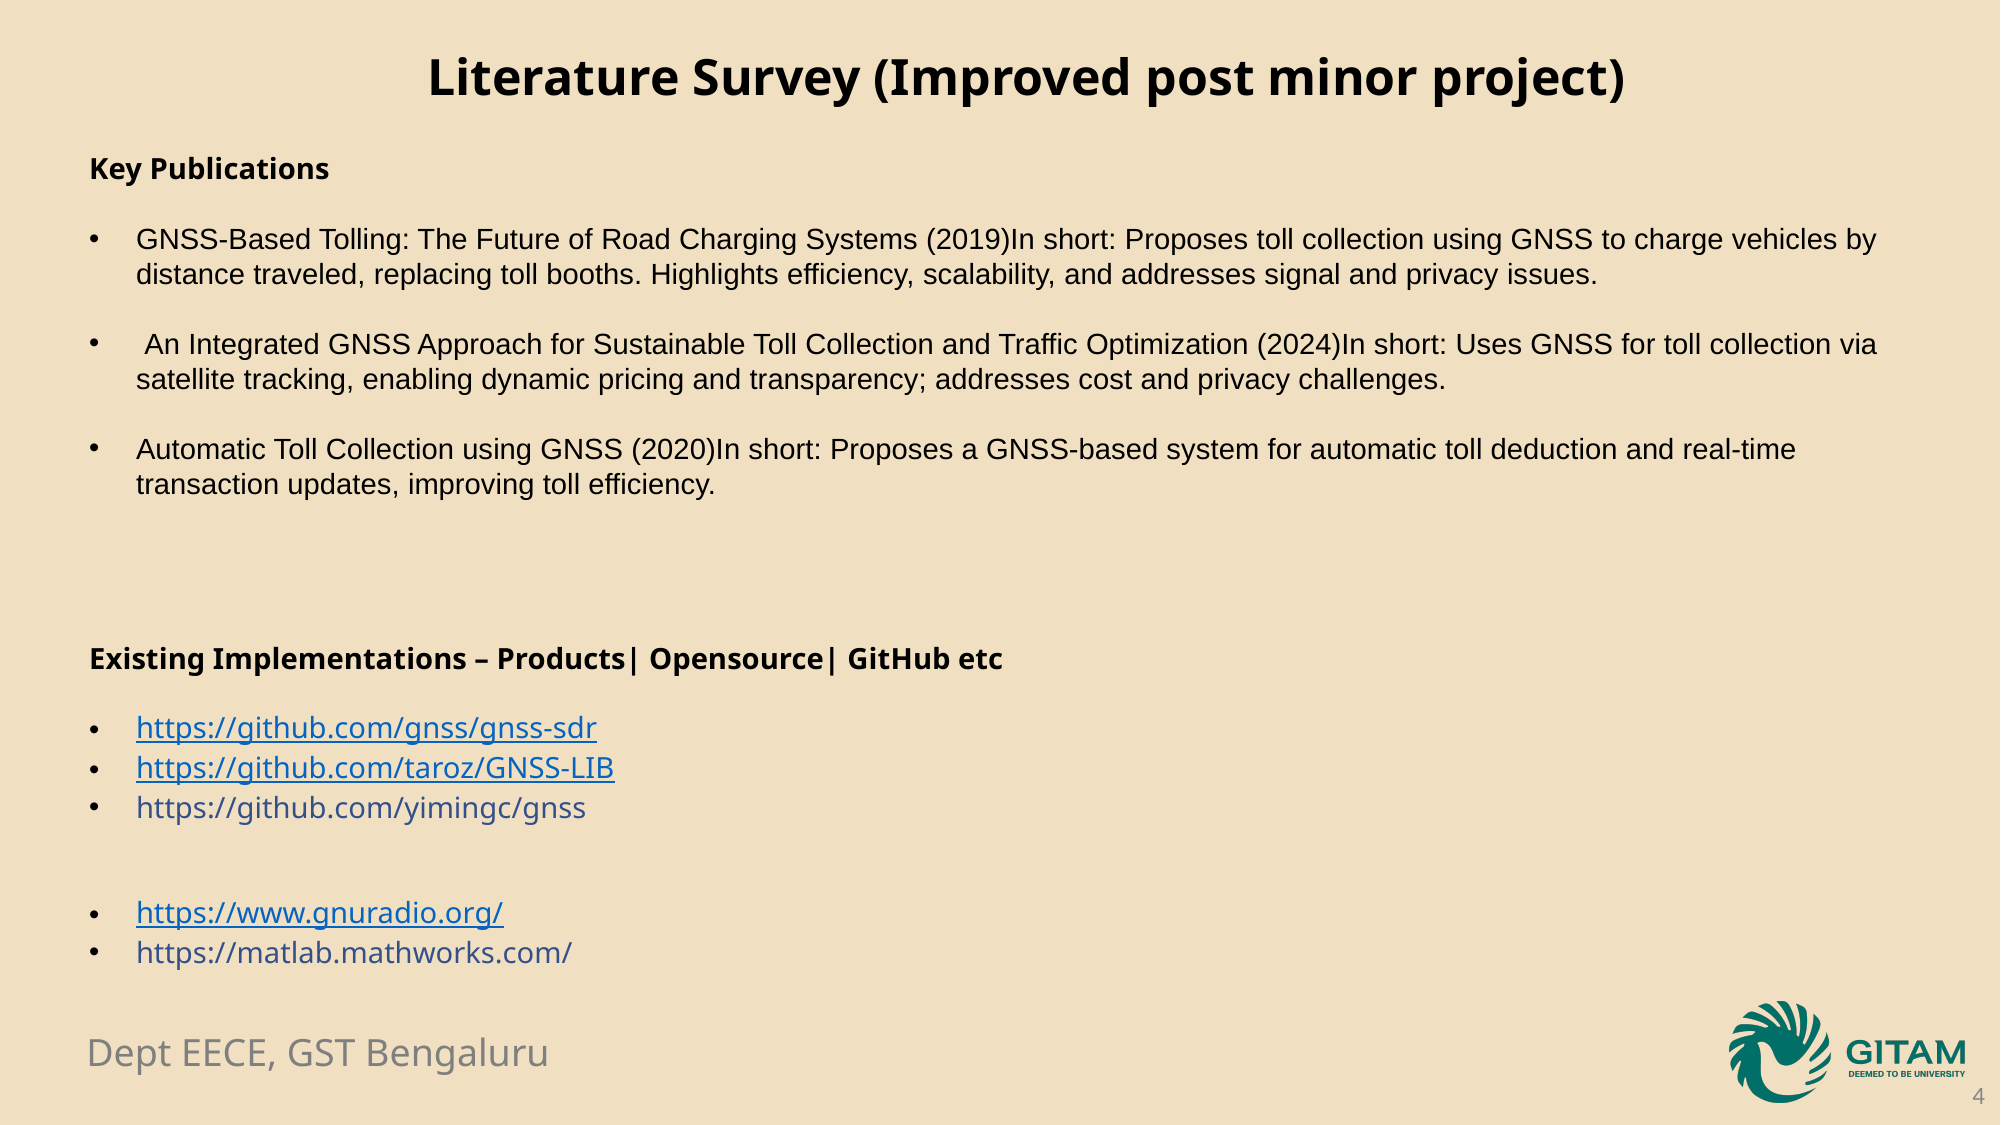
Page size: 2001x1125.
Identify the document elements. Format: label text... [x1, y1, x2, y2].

slide_number 4 [1550, 1065, 2000, 1125]
text_box Literature Survey (Improved post minor project) [163, 38, 1889, 119]
text_box Key Publications GNSS-Based Tolling: The Future of Road Charging Systems (2019)In short: Proposes toll collection using GNSS to charge vehicles by distance traveled, replacing toll booths. Highlights efficiency, scalability, and addresses signal and privacy issues. An Integrated GNSS Approach for Sustainable Toll Collection and Traffic Optimization (2024)In short: Uses GNSS for toll collection via satellite tracking, enabling dynamic pricing and transparency; addresses cost and privacy challenges. Automatic Toll Collection using GNSS (2020)In short: Proposes a GNSS-based system for automatic toll deduction and real-time transaction updates, improving toll efficiency. Existing Implementations – Products| Opensource| GitHub etc https://github.com/gnss/gnss-sdr https://github.com/taroz/GNSS-LIB https://github.com/yimingc/gnss https://www.gnuradio.org/ https://matlab.mathworks.com/ [74, 142, 1933, 1084]
picture [1933, 1001, 1965, 1065]
